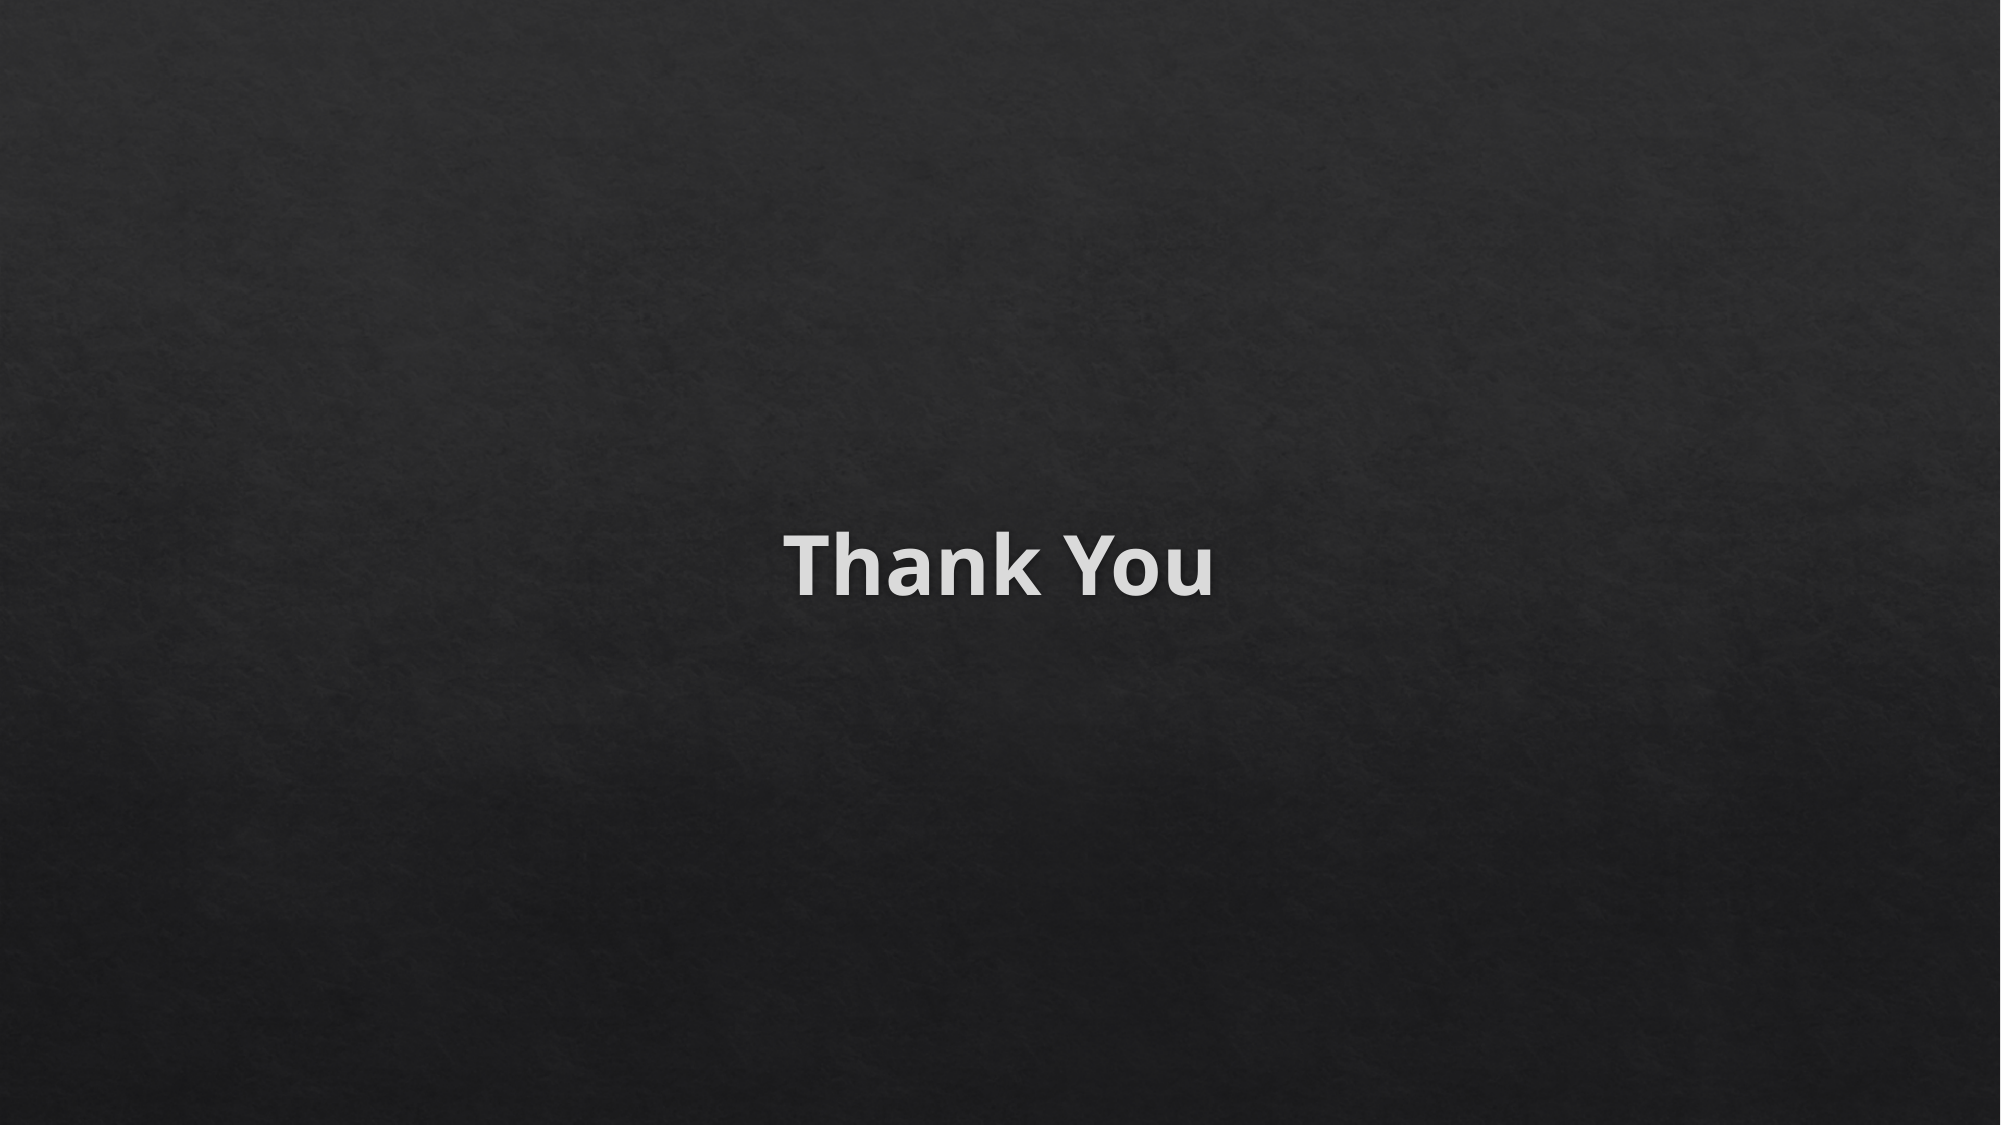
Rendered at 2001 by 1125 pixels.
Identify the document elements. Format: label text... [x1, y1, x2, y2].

title Thank You [150, 482, 1850, 643]
